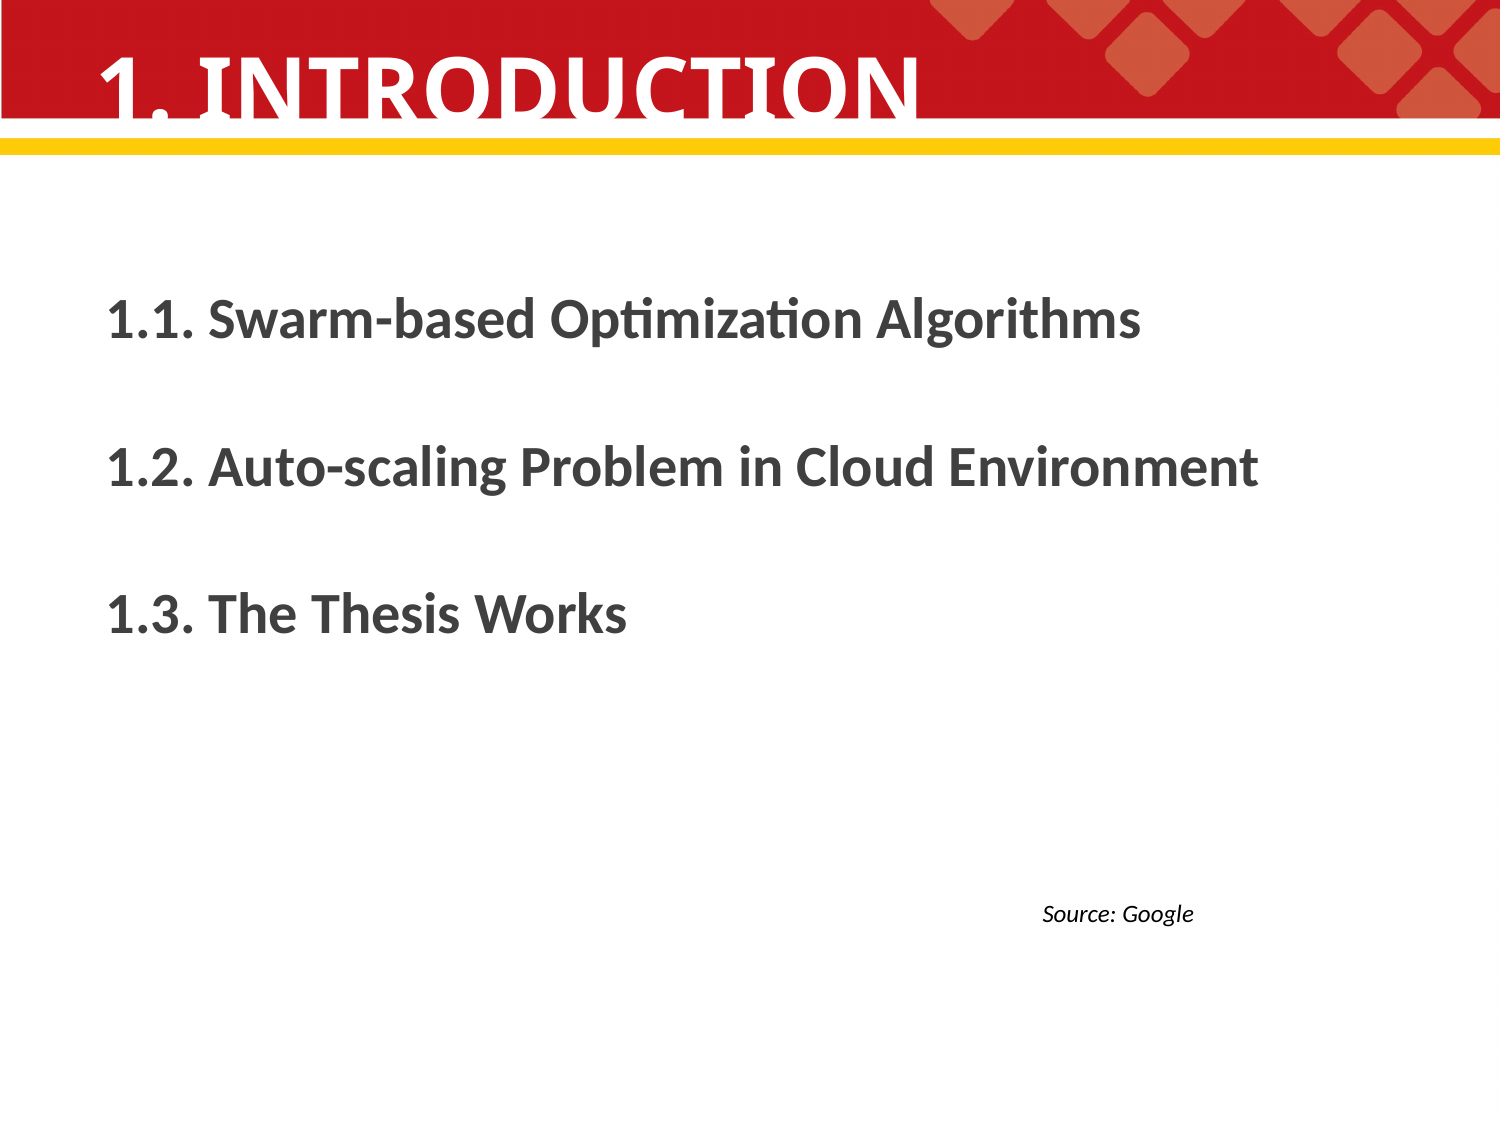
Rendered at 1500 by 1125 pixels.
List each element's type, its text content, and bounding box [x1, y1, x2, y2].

picture [0, 0, 1500, 1125]
title 1. INTRODUCTION [80, 0, 1397, 204]
list 1.1. Swarm-based Optimization Algorithms 1.2. Auto-scaling Problem in Cloud Environment 1.3. The Thesis Works [34, 203, 1352, 1008]
